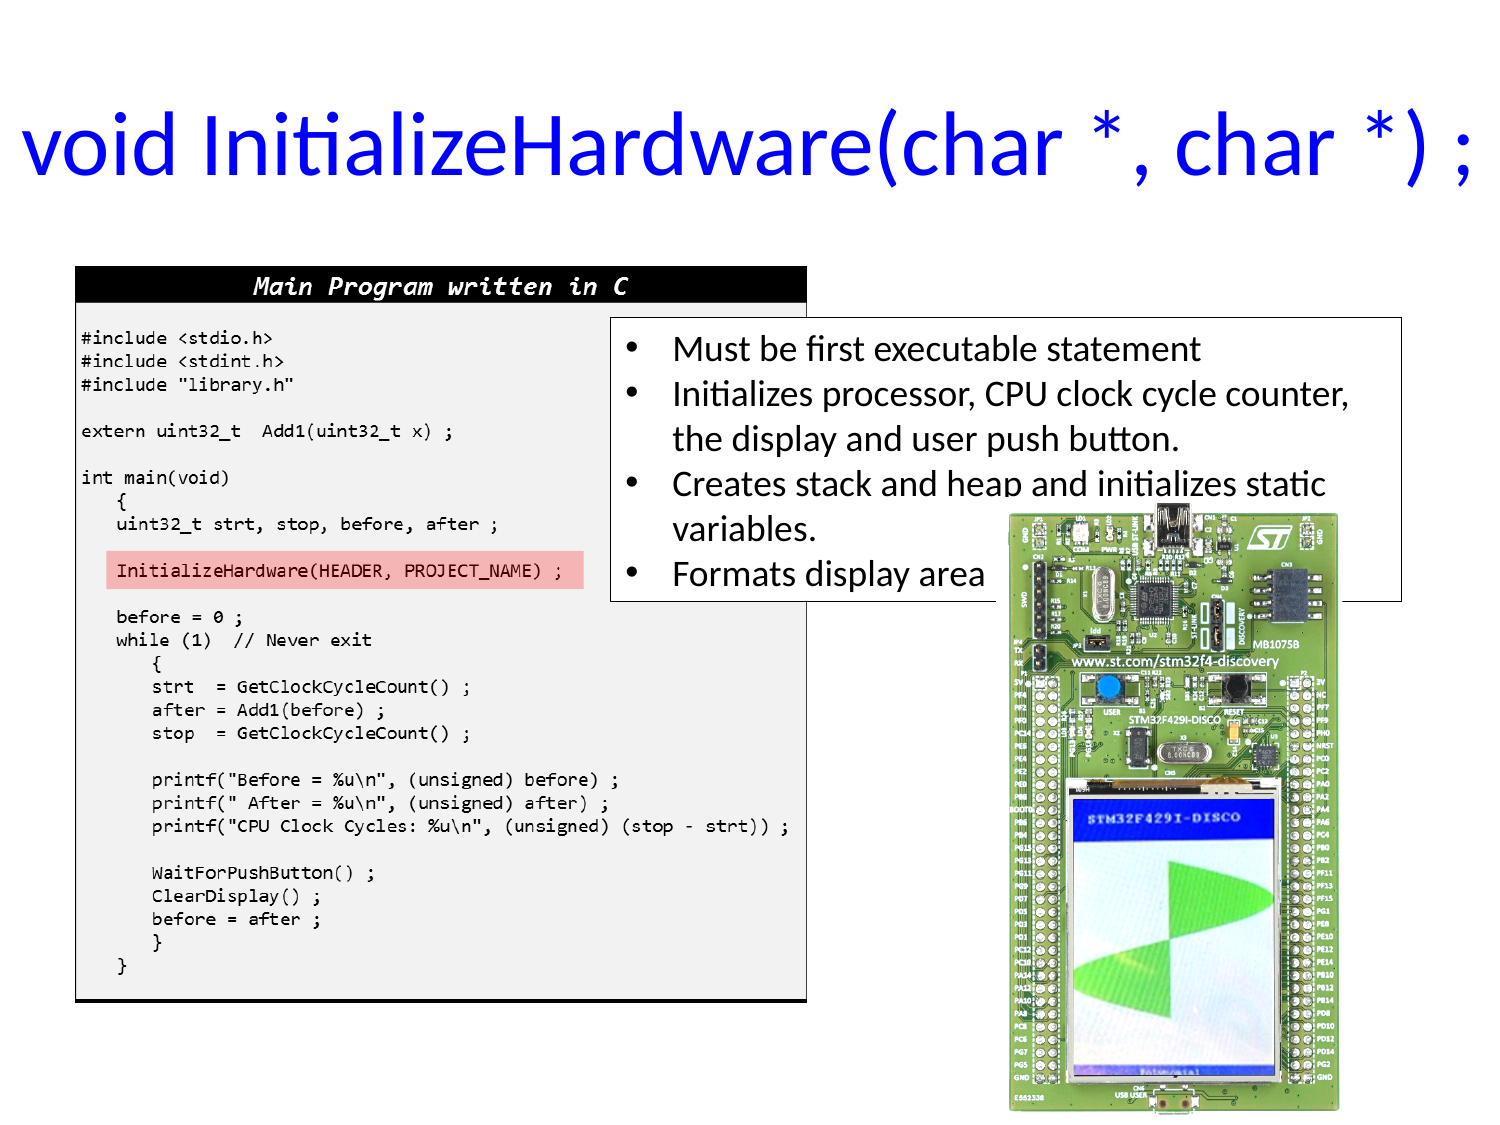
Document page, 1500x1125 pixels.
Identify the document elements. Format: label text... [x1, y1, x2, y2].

title void InitializeHardware(char *, char *) ; [0, 45, 1500, 233]
picture [995, 497, 1343, 1125]
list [74, 259, 807, 1003]
text_box Must be first executable statement Initializes processor, CPU clock cycle counter, the display and user push button. Creates stack and heap and initializes static variables. Formats display area [812, 317, 1402, 602]
